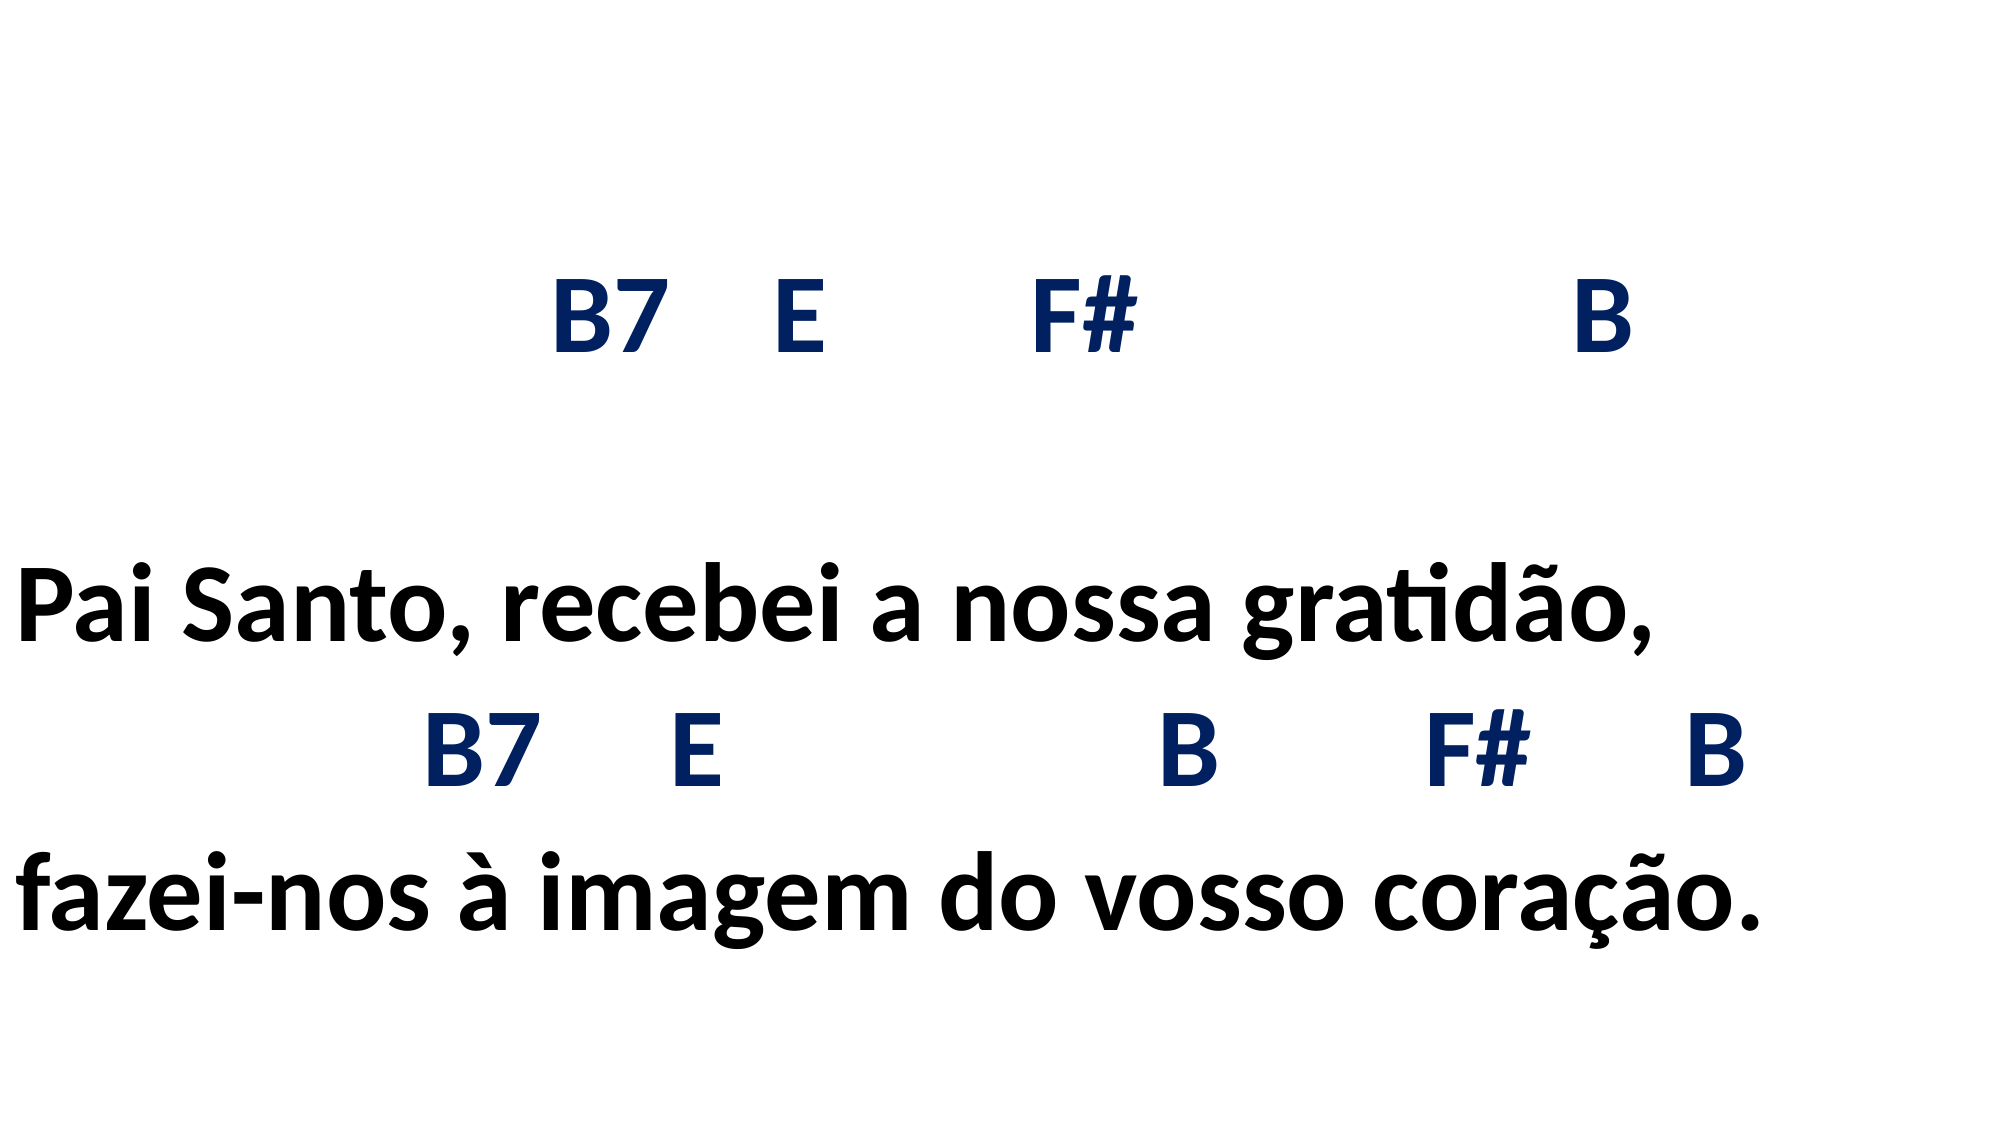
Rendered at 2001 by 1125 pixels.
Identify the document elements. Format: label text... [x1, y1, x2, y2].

title B7 E F# B Pai Santo, recebei a nossa gratidão, B7 E B F# B fazei-nos à imagem do vosso coração. [0, 0, 2000, 1125]
